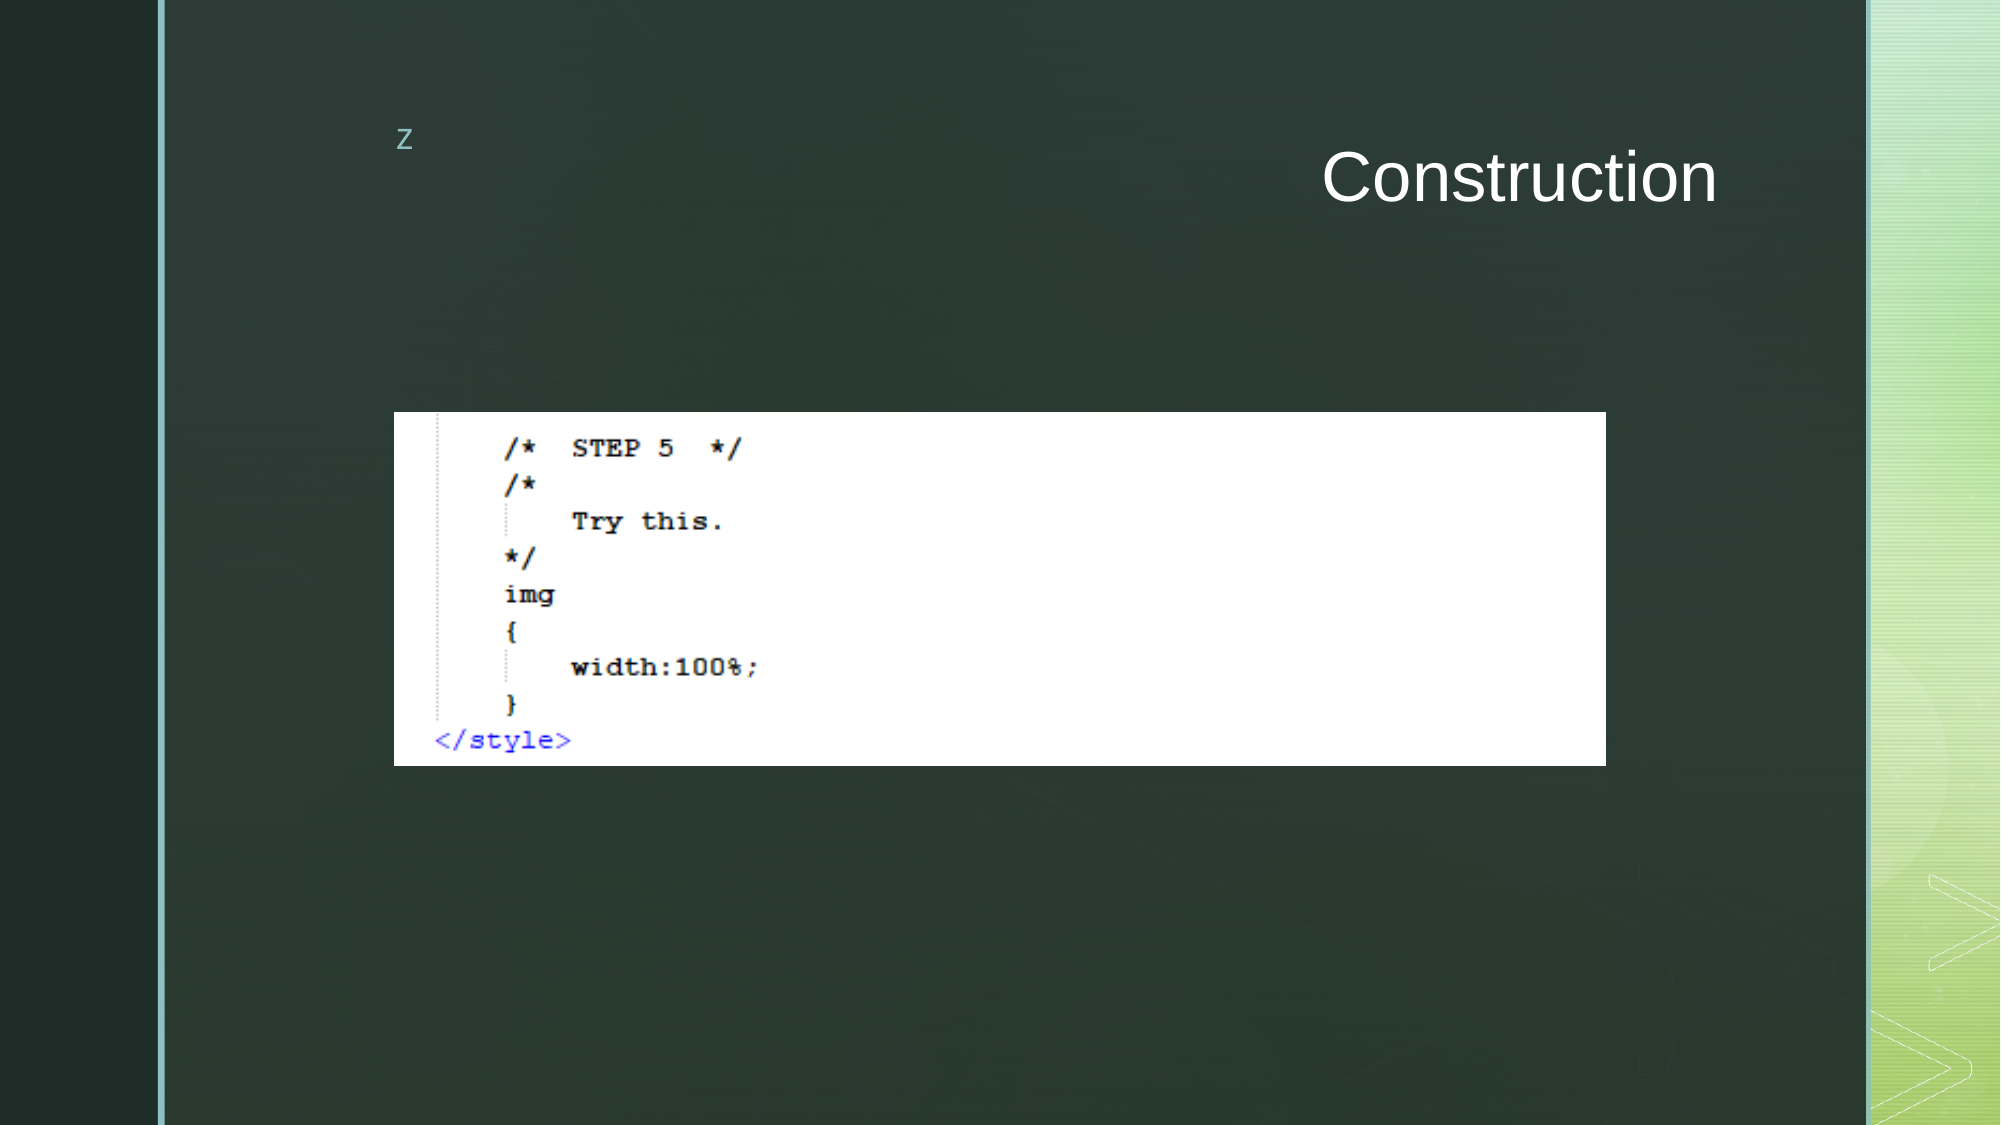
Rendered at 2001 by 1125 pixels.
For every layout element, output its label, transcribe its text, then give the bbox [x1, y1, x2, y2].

picture [393, 411, 1607, 767]
picture [1871, 0, 2001, 1125]
title Construction [428, 132, 1734, 310]
